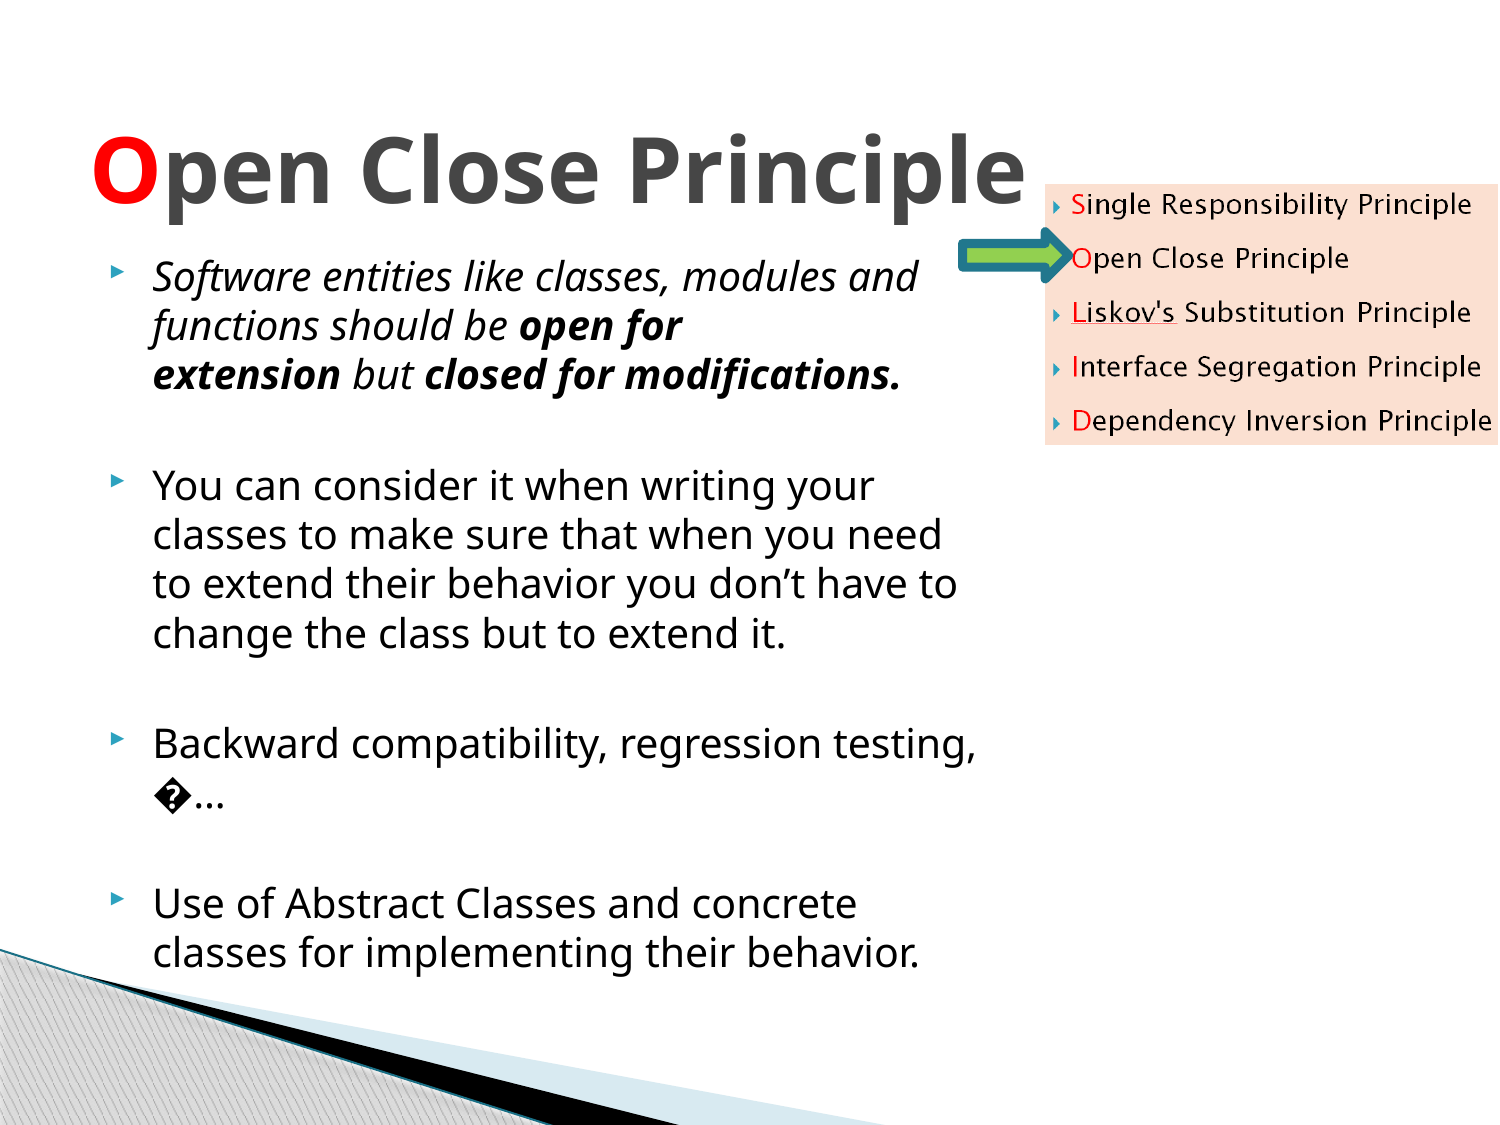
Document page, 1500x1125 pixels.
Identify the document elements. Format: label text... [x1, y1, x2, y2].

picture [1045, 184, 1498, 445]
title Open Close Principle [75, 45, 1425, 233]
list Software entities like classes, modules and functions should be open for extension but closed for modifications. You can consider it when writing your classes to make sure that when you need to extend their behavior you don’t have to change the class but to extend it. Backward compatibility, regression testing, �… Use of Abstract Classes and concrete classes for implementing their behavior. [75, 243, 998, 986]
text_box [958, 238, 1039, 272]
